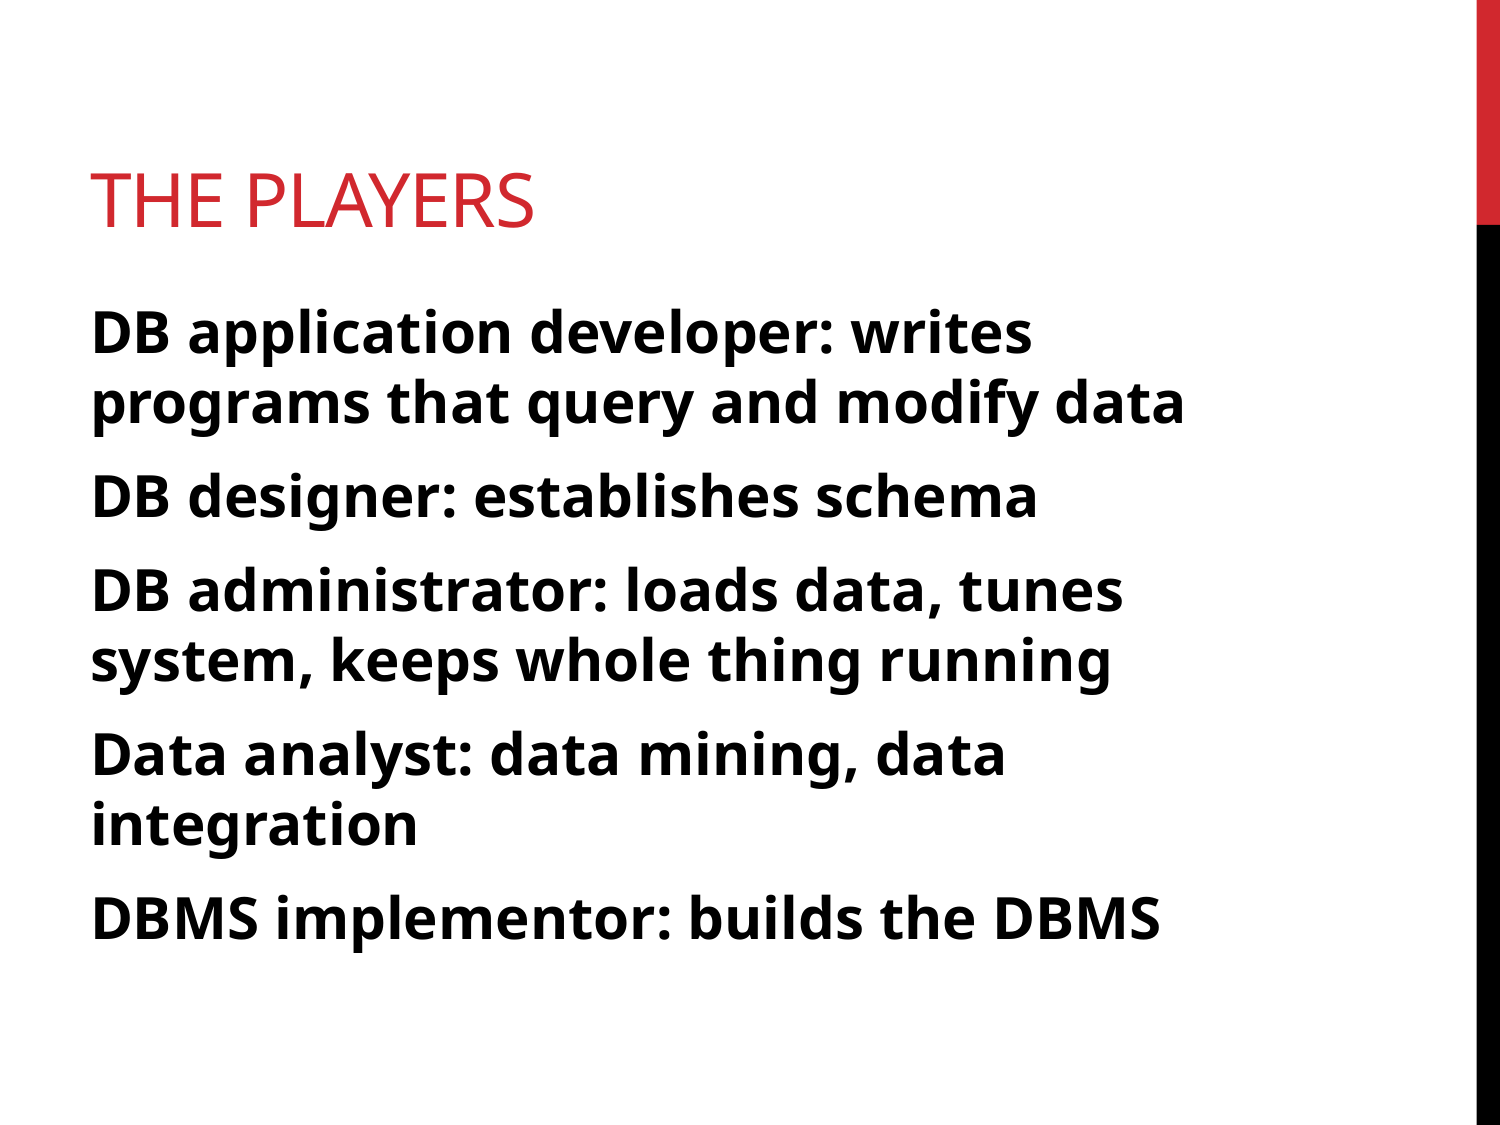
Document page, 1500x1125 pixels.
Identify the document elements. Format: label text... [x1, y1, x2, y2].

list DB application developer: writes programs that query and modify data DB designer: establishes schema DB administrator: loads data, tunes system, keeps whole thing running Data analyst: data mining, data integration DBMS implementor: builds the DBMS [75, 287, 1325, 1005]
title The players [75, 25, 1025, 250]
